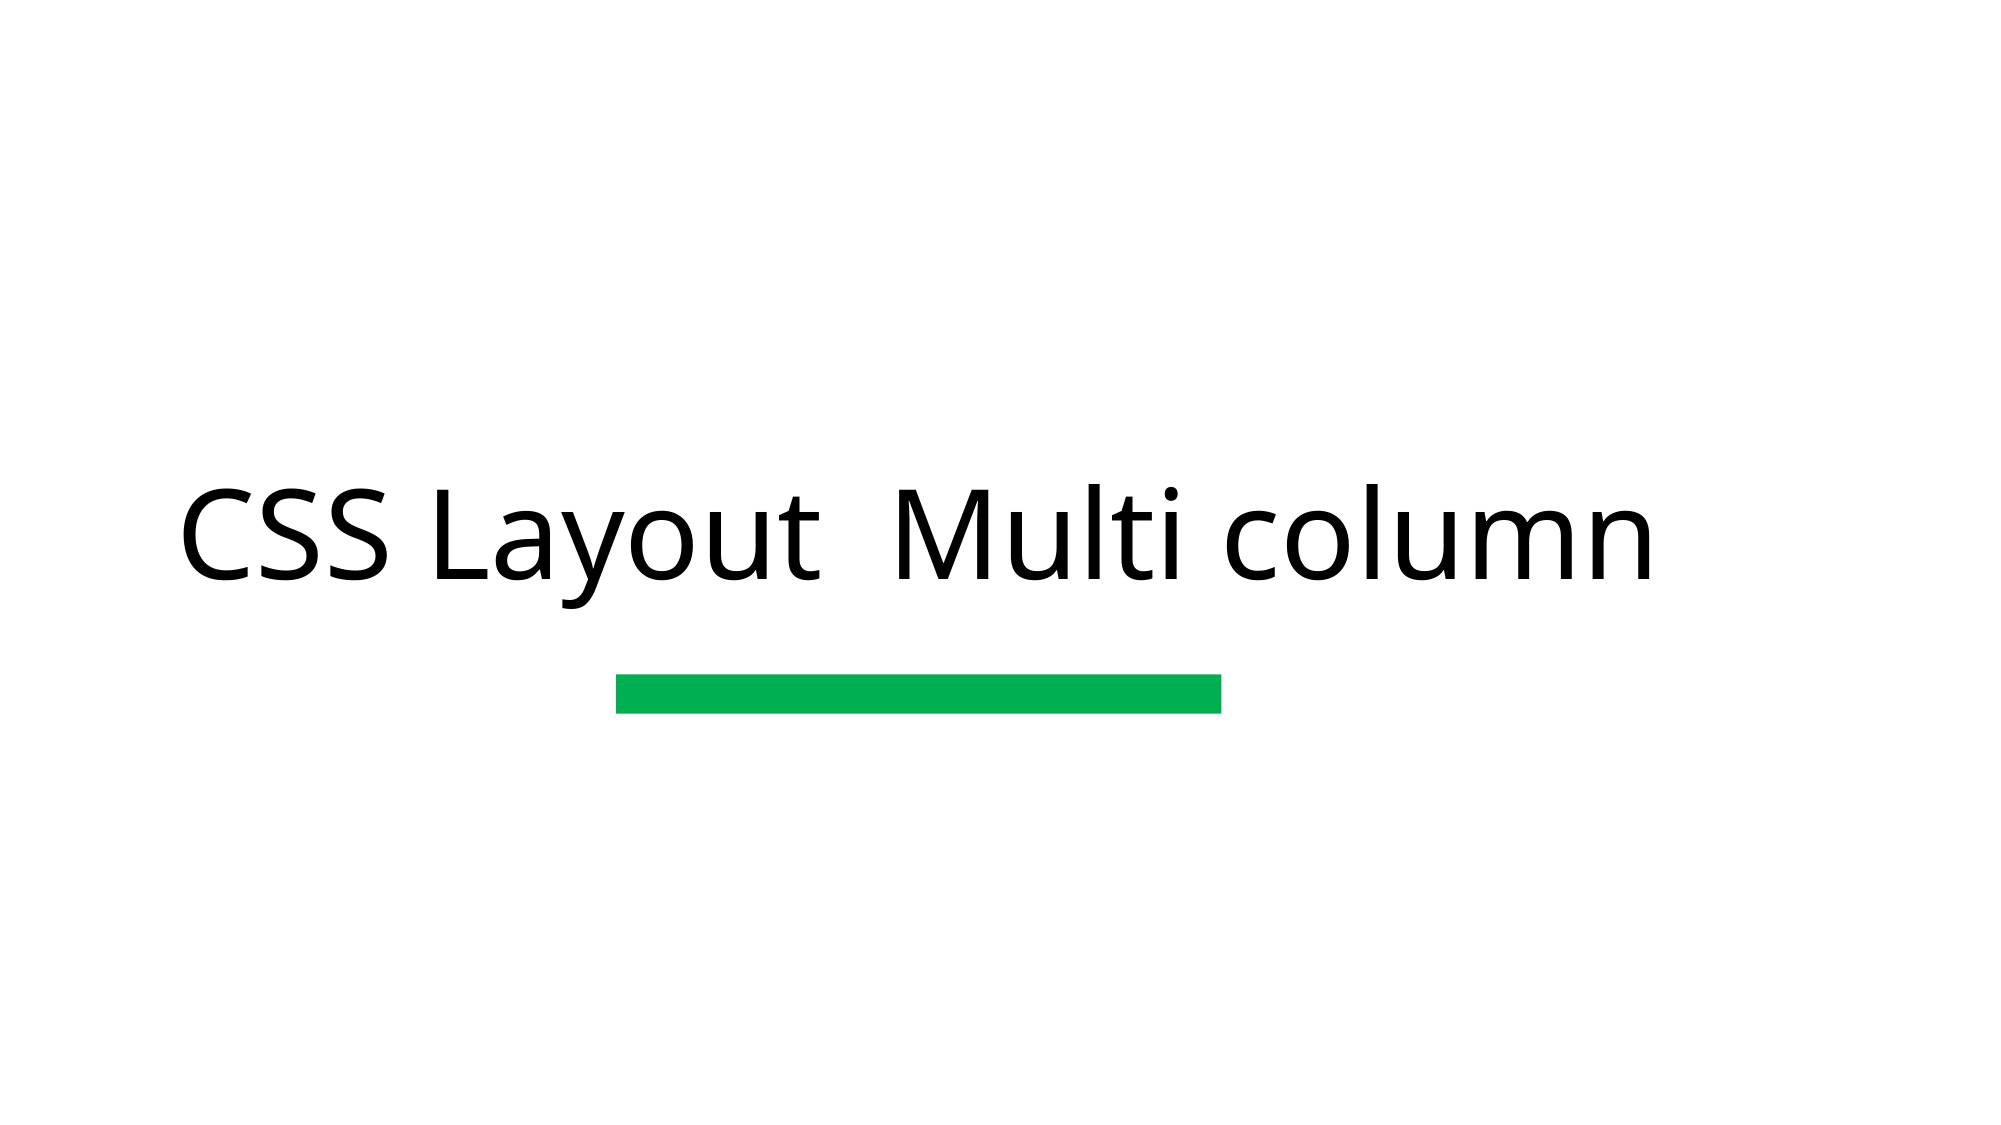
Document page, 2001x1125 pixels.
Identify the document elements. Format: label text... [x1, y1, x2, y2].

text_box [615, 673, 1222, 715]
text_box CSS Layout Multi column [55, 469, 1782, 615]
